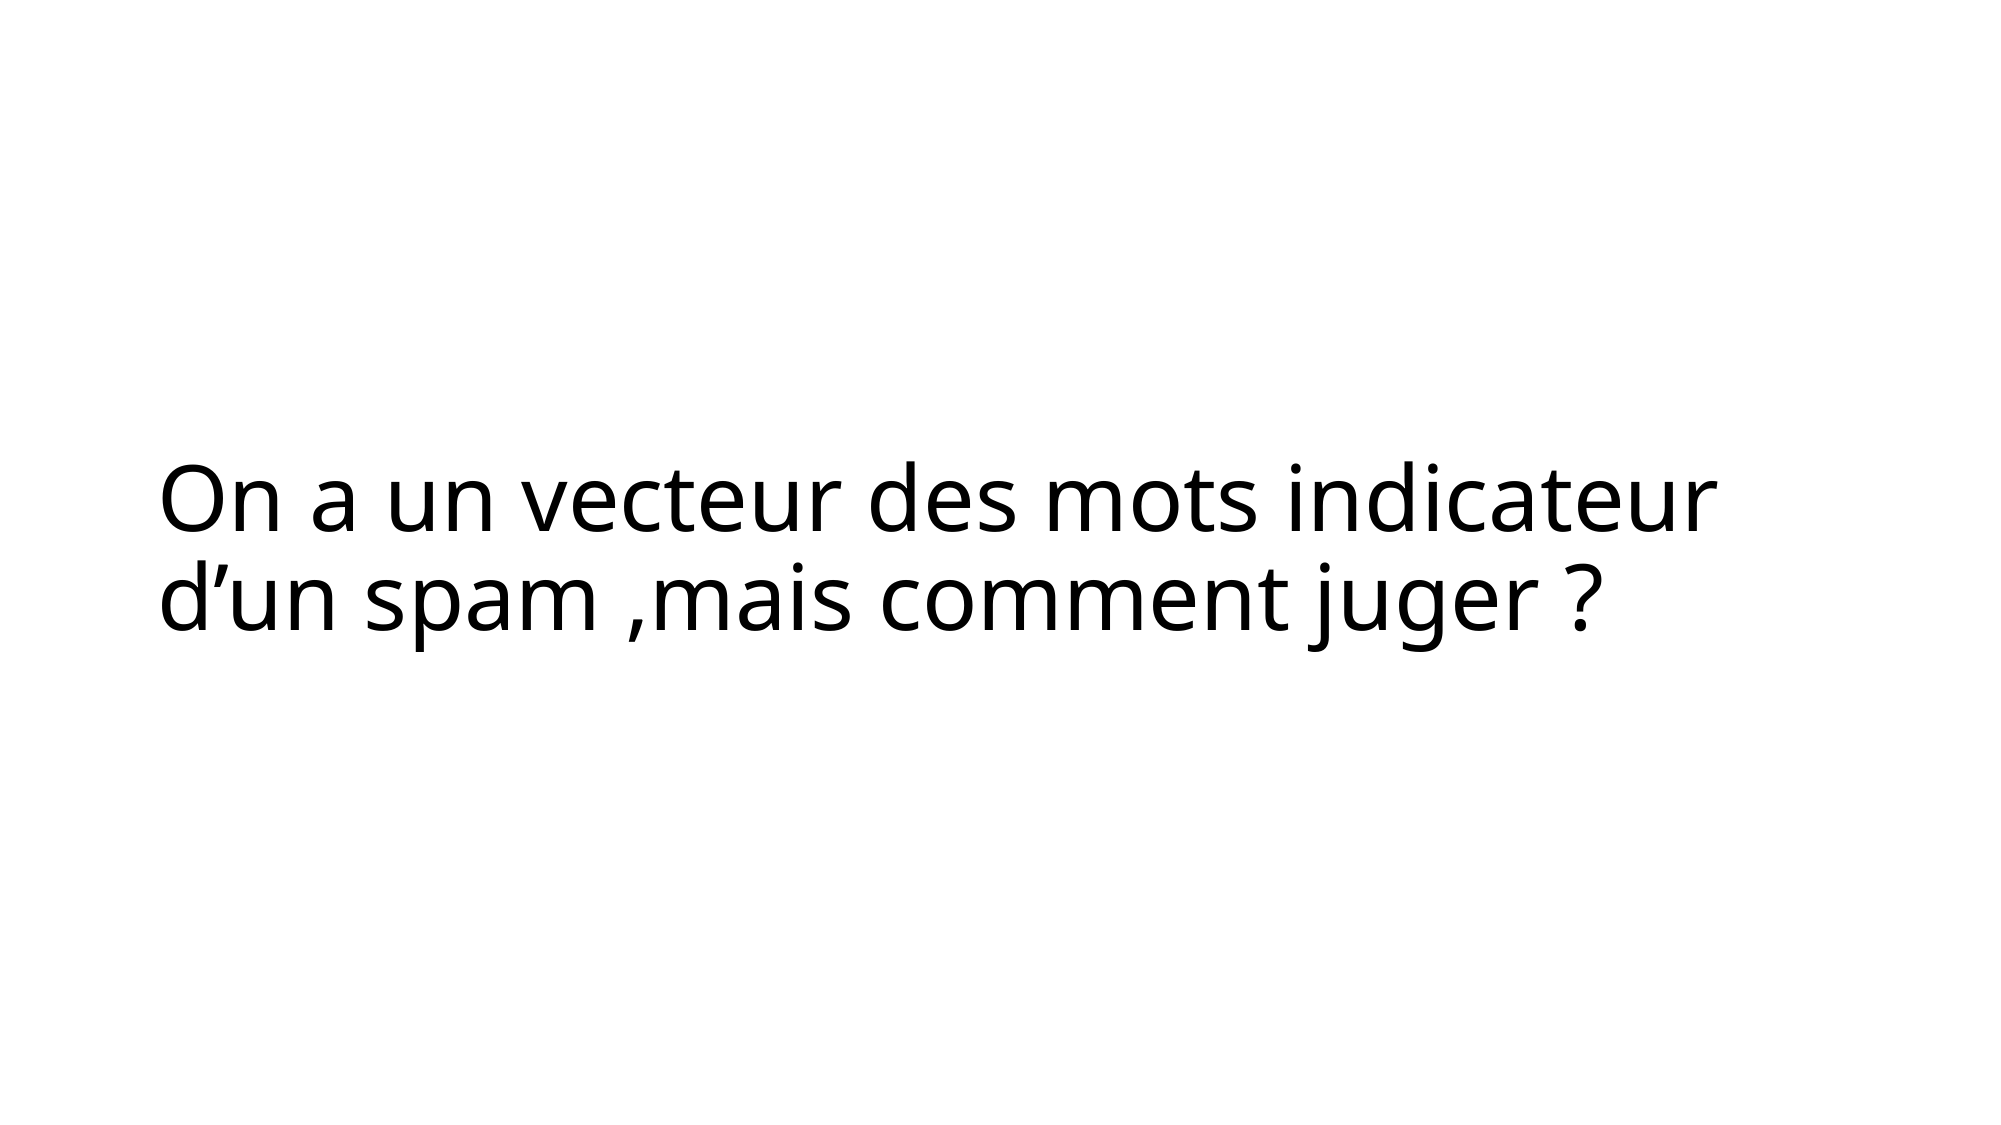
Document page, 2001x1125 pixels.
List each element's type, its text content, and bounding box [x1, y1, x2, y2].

title On a un vecteur des mots indicateur d’un spam ,mais comment juger ? [142, 442, 1868, 660]
